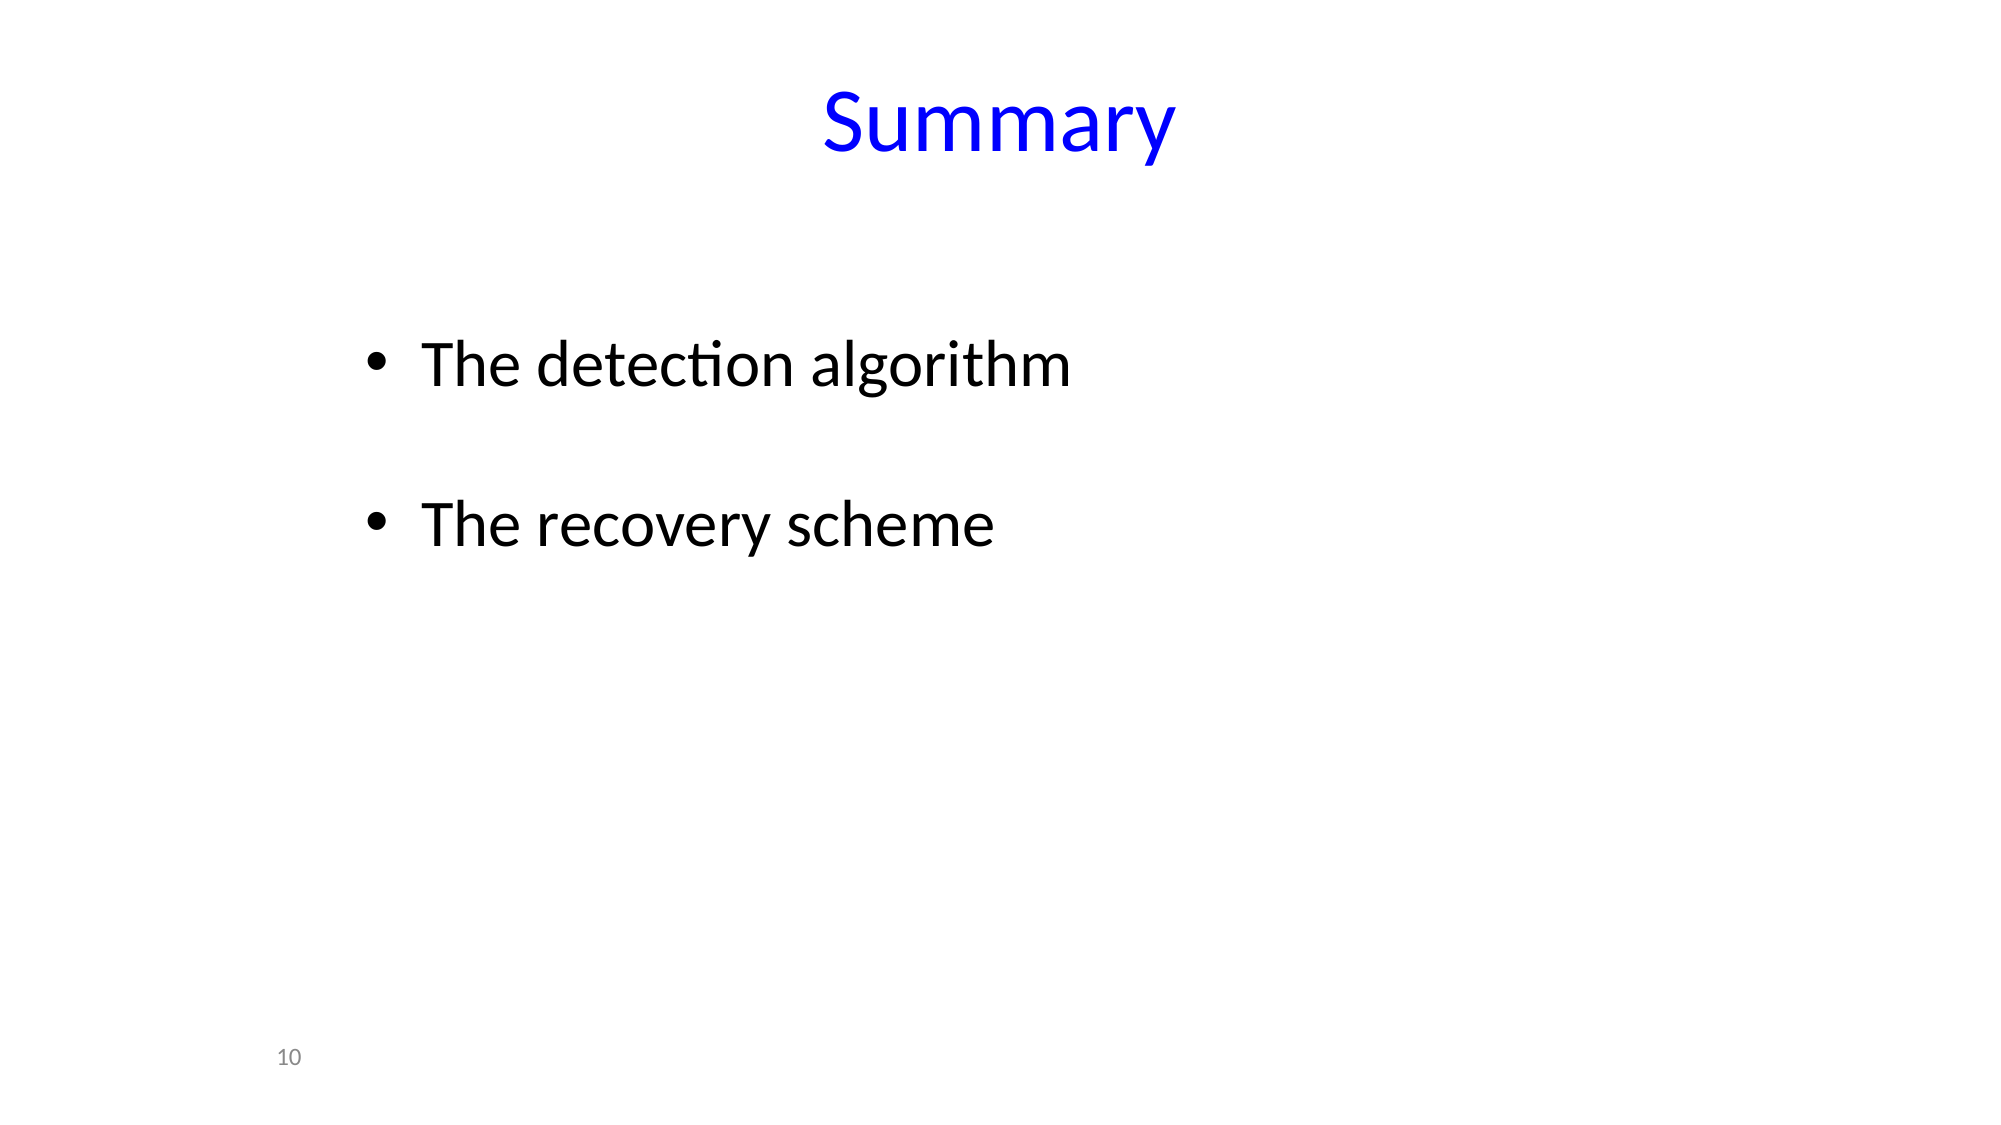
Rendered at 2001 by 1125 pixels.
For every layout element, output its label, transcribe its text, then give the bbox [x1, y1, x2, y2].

list The detection algorithm The recovery scheme [350, 312, 1611, 926]
title Summary [324, 28, 1675, 200]
slide_number 10 [50, 1025, 317, 1085]
